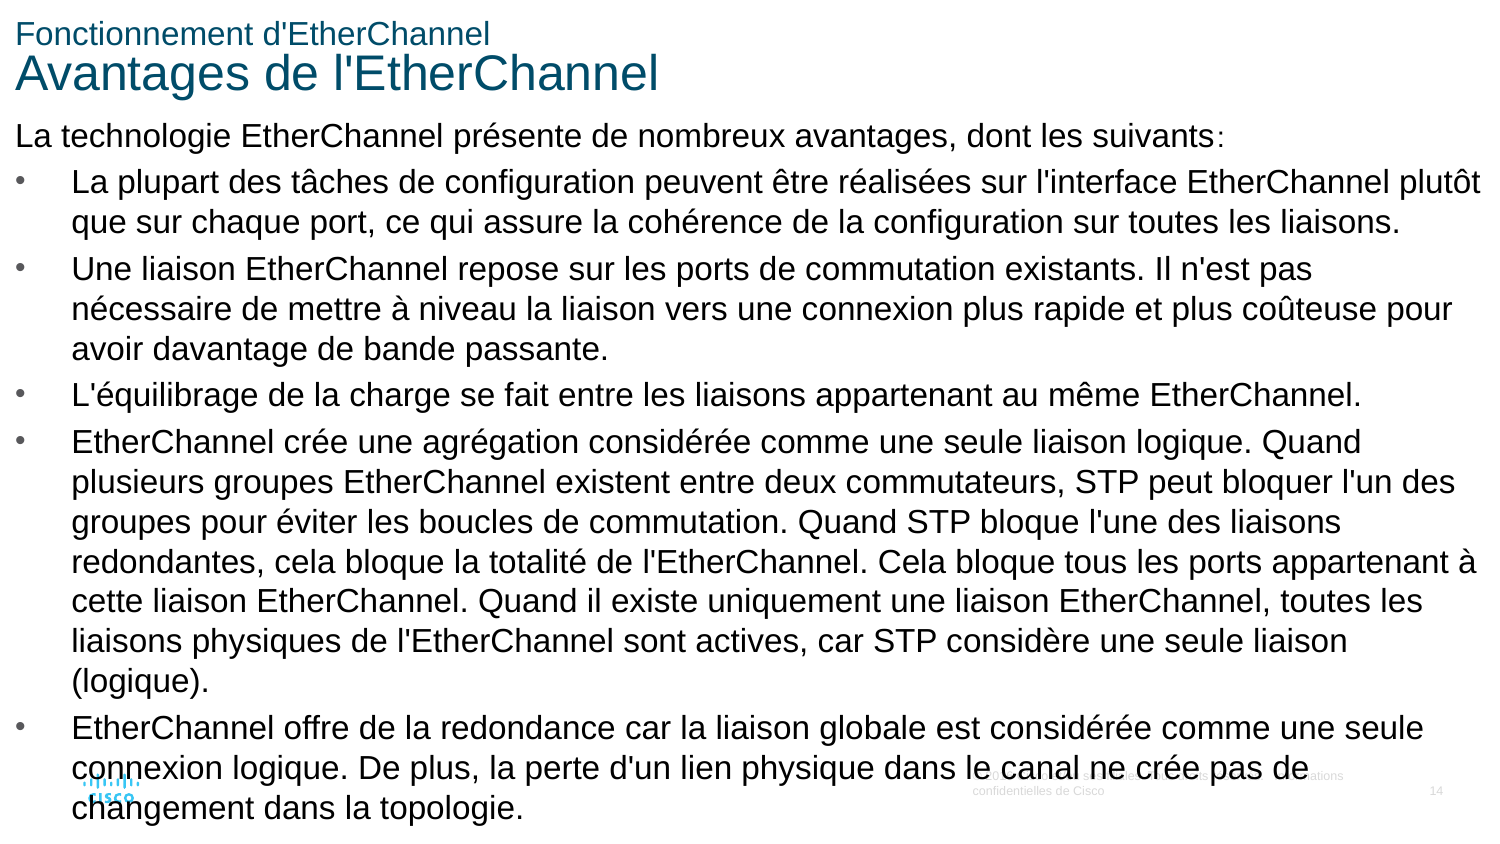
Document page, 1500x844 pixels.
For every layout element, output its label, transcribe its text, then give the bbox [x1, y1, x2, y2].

list La technologie EtherChannel présente de nombreux avantages, dont les suivants: La plupart des tâches de configuration peuvent être réalisées sur l'interface EtherChannel plutôt que sur chaque port, ce qui assure la cohérence de la configuration sur toutes les liaisons. Une liaison EtherChannel repose sur les ports de commutation existants. Il n'est pas nécessaire de mettre à niveau la liaison vers une connexion plus rapide et plus coûteuse pour avoir davantage de bande passante. L'équilibrage de la charge se fait entre les liaisons appartenant au même EtherChannel. EtherChannel crée une agrégation considérée comme une seule liaison logique. Quand plusieurs groupes EtherChannel existent entre deux commutateurs, STP peut bloquer l'un des groupes pour éviter les boucles de commutation. Quand STP bloque l'une des liaisons redondantes, cela bloque la totalité de l'EtherChannel. Cela bloque tous les ports appartenant à cette liaison EtherChannel. Quand il existe uniquement une liaison EtherChannel, toutes les liaisons physiques de l'EtherChannel sont actives, car STP considère une seule liaison (logique). EtherChannel offre de la redondance car la liaison globale est considérée comme une seule connexion logique. De plus, la perte d'un lien physique dans le canal ne crée pas de changement dans la topologie. [0, 106, 1500, 726]
title Fonctionnement d'EtherChannel Avantages de l'EtherChannel [0, 0, 1369, 106]
